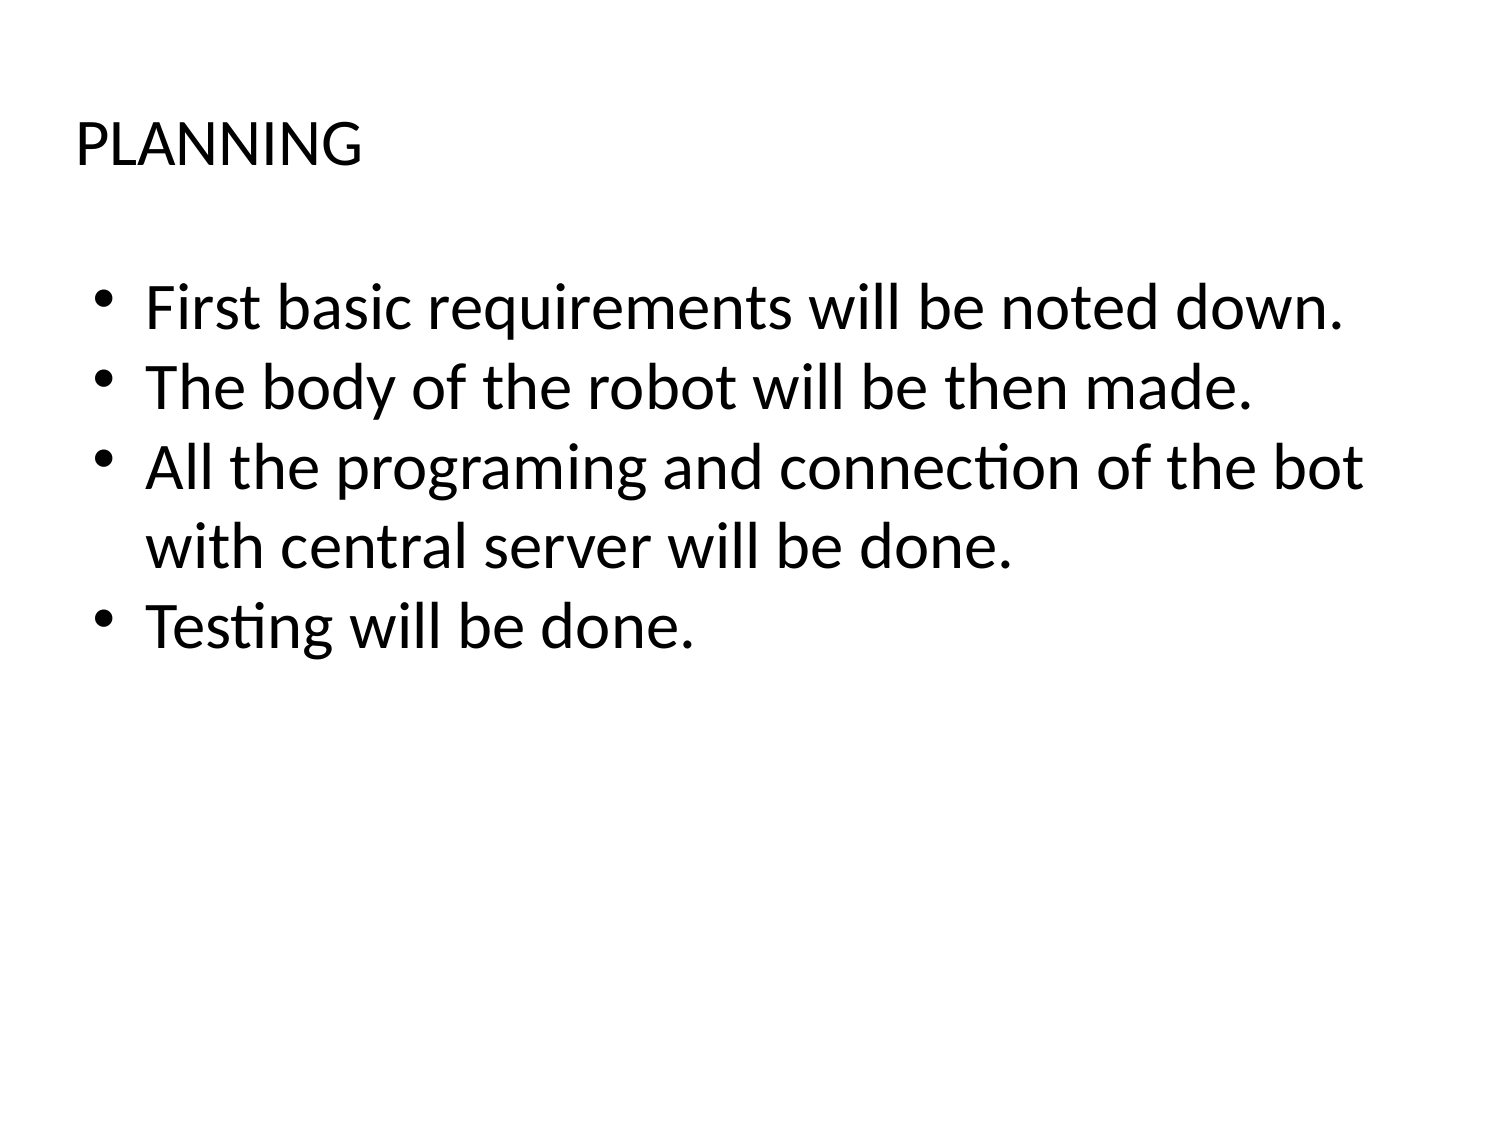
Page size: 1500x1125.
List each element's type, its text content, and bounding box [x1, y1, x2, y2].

text_box First basic requirements will be noted down. The body of the robot will be then made. All the programing and connection of the bot with central server will be done. Testing will be done. [75, 262, 1425, 1005]
text_box PLANNING [75, 45, 1425, 233]
